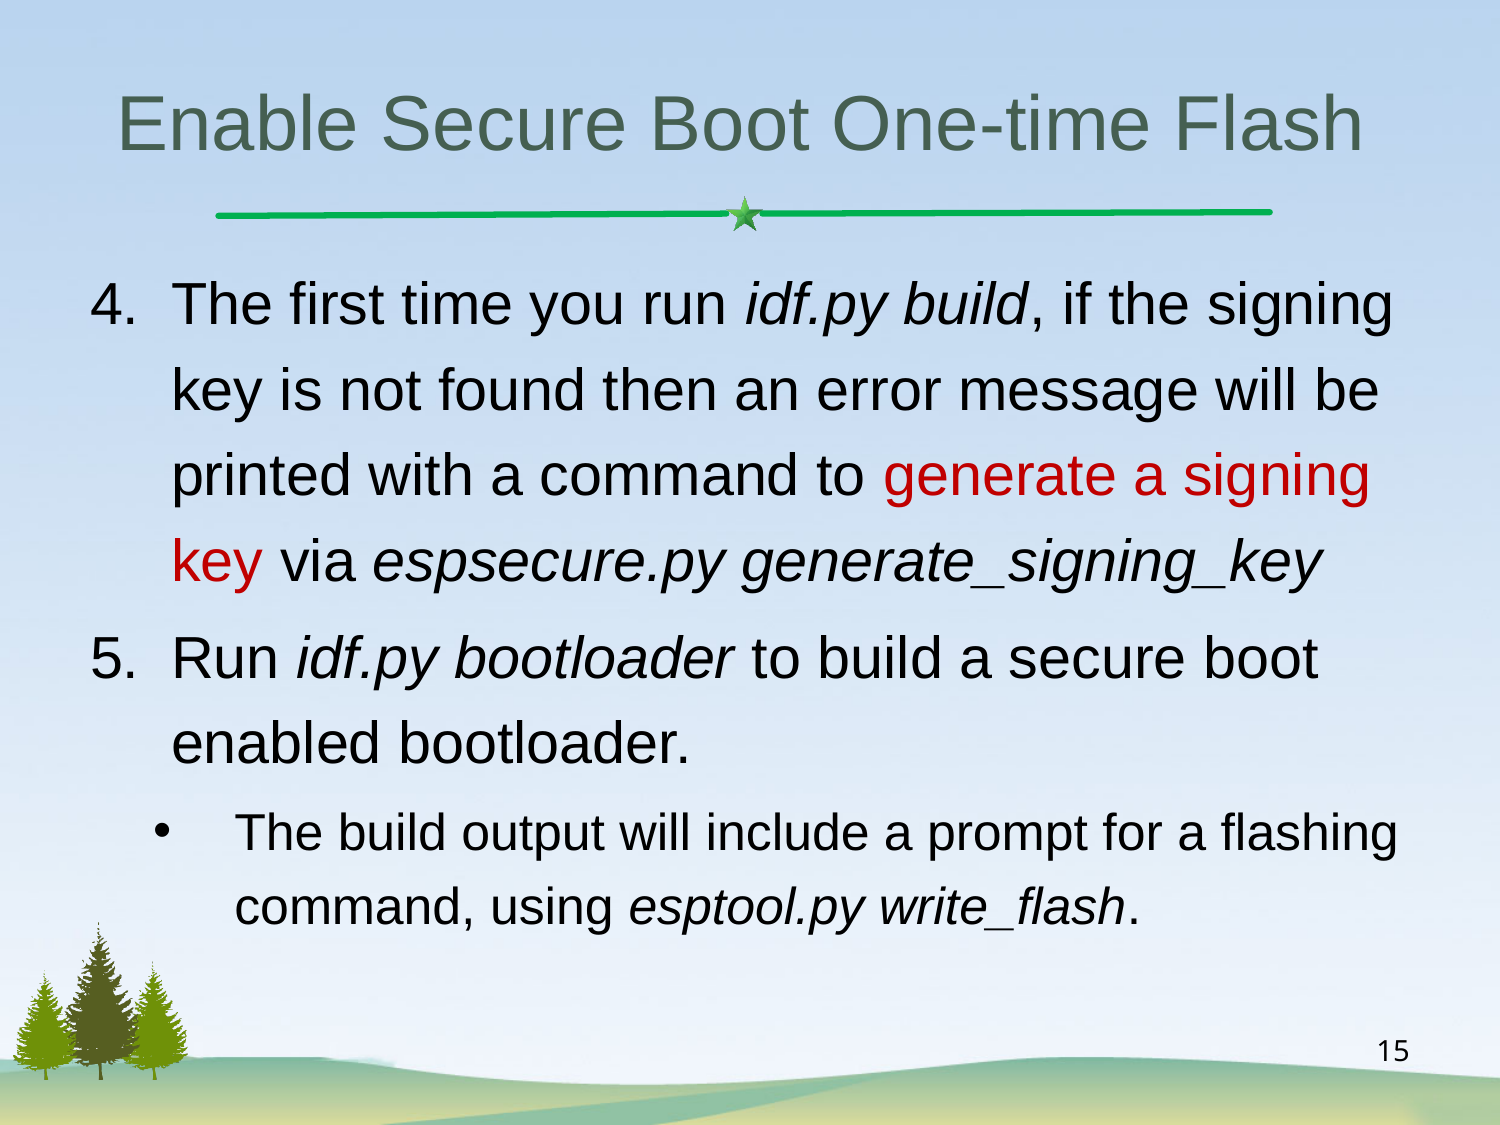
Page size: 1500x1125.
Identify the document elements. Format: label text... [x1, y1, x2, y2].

list The first time you run idf.py build, if the signing key is not found then an error message will be printed with a command to generate a signing key via espsecure.py generate_signing_key Run idf.py bootloader to build a secure boot enabled bootloader. The build output will include a prompt for a flashing command, using esptool.py write_flash. [75, 243, 1425, 1005]
picture [0, 0, 1500, 1125]
title Enable Secure Boot One-time Flash [19, 30, 1464, 209]
slide_number 15 [1074, 1024, 1425, 1103]
